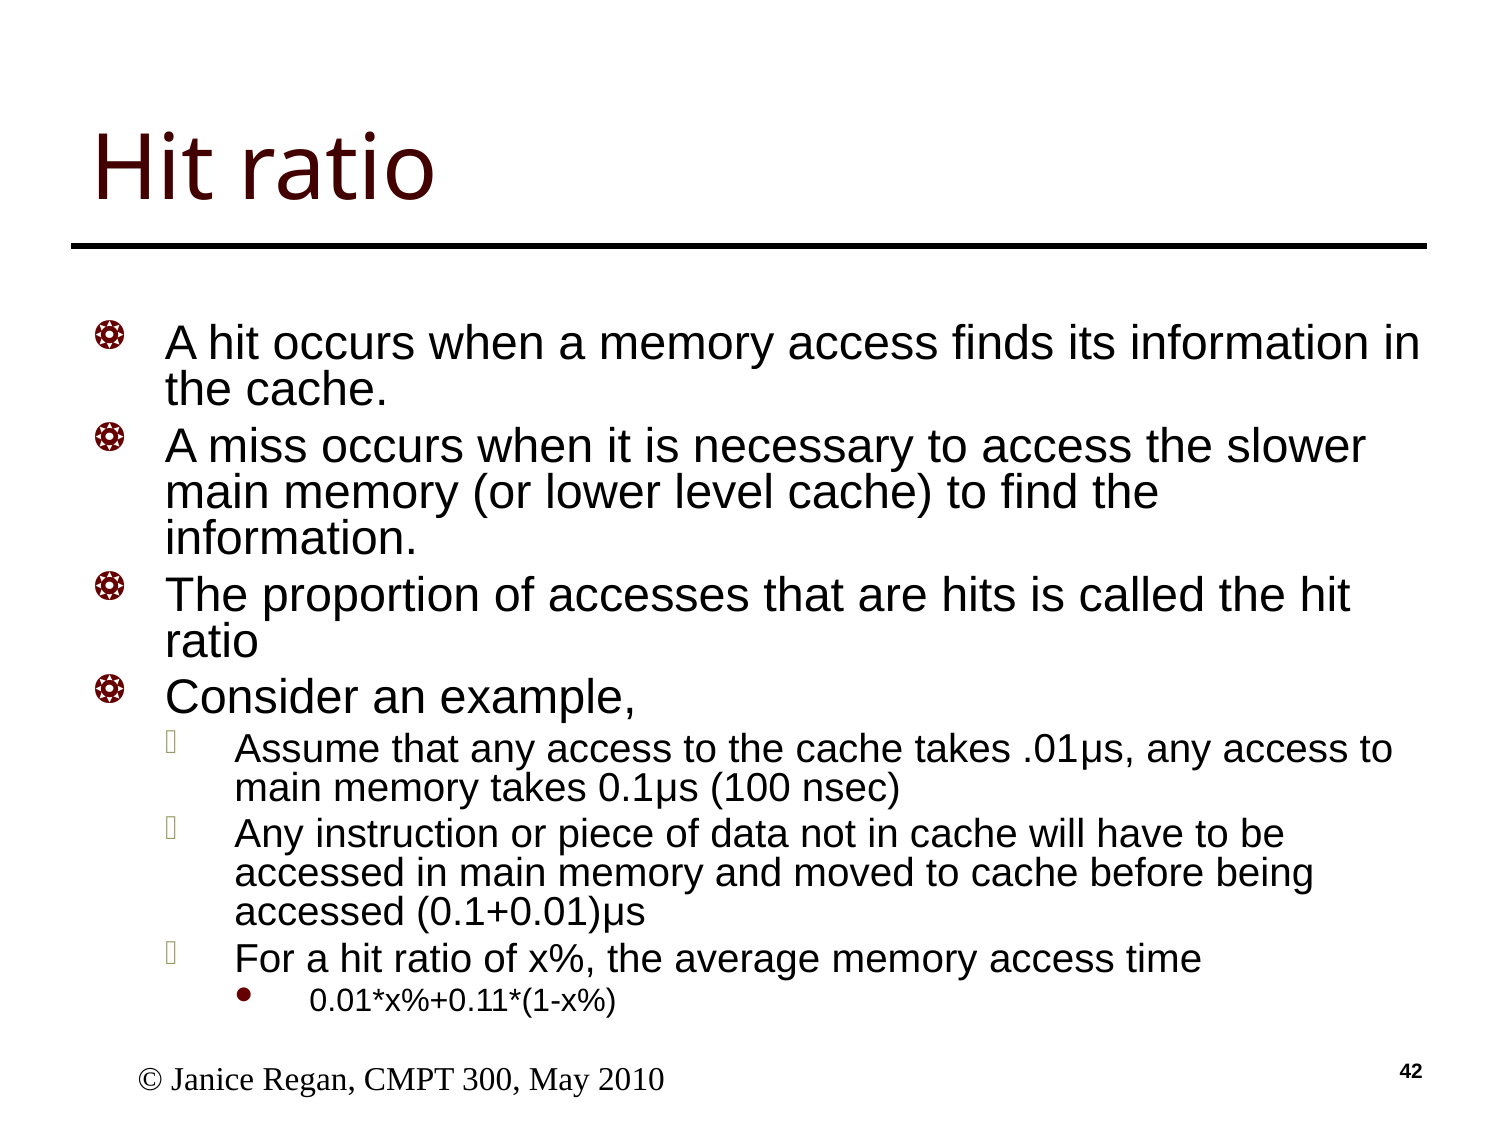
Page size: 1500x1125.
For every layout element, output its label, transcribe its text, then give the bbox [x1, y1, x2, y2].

title Hit ratio [74, 37, 1426, 226]
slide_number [41, 1050, 762, 1125]
slide_number 41 [1124, 1049, 1438, 1125]
list A hit occurs when a memory access finds its information in the cache. A miss occurs when it is necessary to access the slower main memory (or lower level cache) to find the information. The proportion of accesses that are hits is called the hit ratio Consider an example, Assume that any access to the cache takes .01μs, any access to main memory takes 0.1μs (100 nsec) Any instruction or piece of data not in cache will have to be accessed in main memory and moved to cache before being accessed (0.1+0.01)μs For a hit ratio of x%, the average memory access time 0.01*x%+0.11*(1-x%) [74, 314, 1438, 1032]
